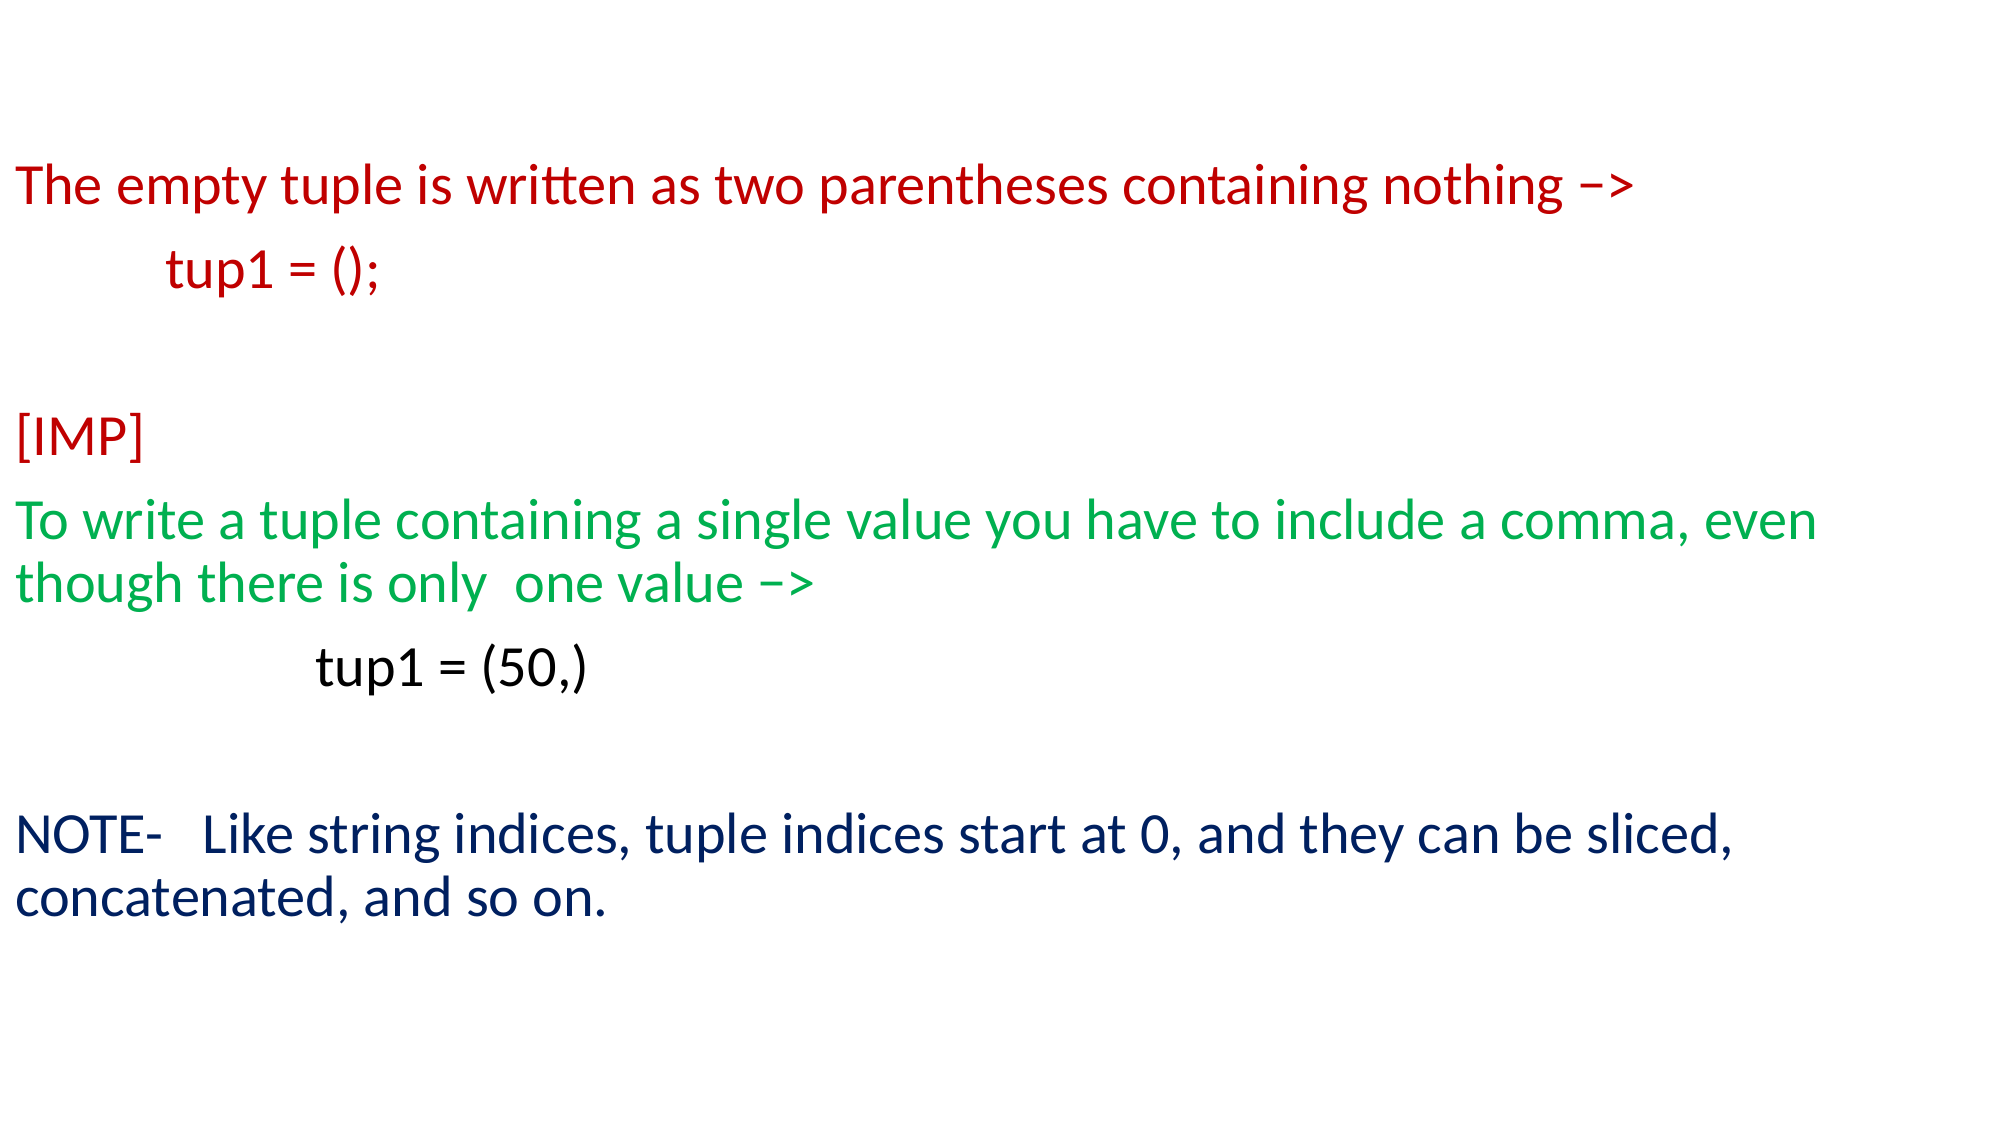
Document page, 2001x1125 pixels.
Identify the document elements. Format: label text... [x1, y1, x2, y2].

list The empty tuple is written as two parentheses containing nothing −> tup1 = (); [IMP] To write a tuple containing a single value you have to include a comma, even though there is only one value −> tup1 = (50,) NOTE- Like string indices, tuple indices start at 0, and they can be sliced, concatenated, and so on. [0, 147, 2000, 1125]
